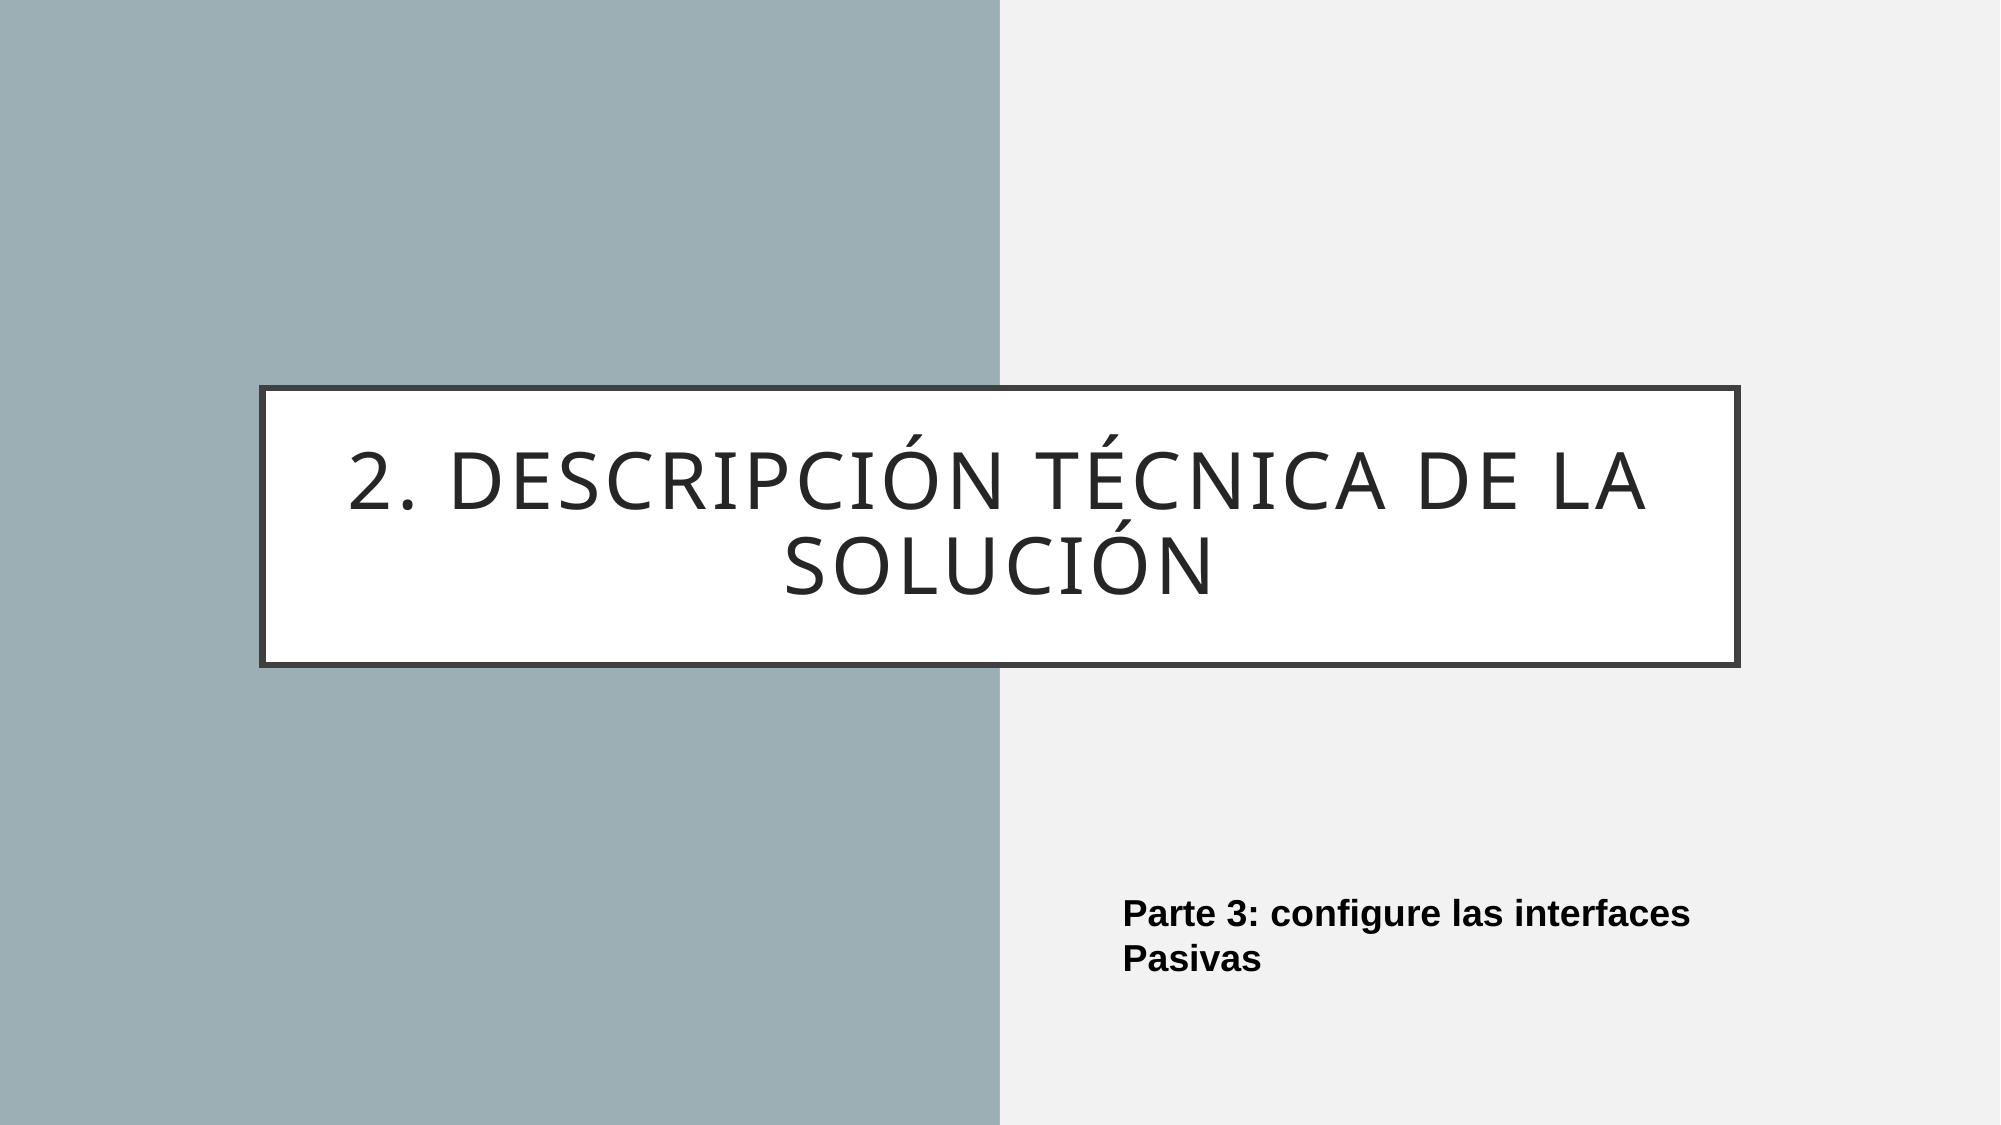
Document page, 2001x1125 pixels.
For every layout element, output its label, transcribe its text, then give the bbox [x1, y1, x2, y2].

list Parte 3: configure las interfaces Pasivas [1079, 881, 1735, 1007]
title 2. Descripción Técnica de la solución [259, 385, 1741, 668]
text_box [999, 0, 2000, 1125]
